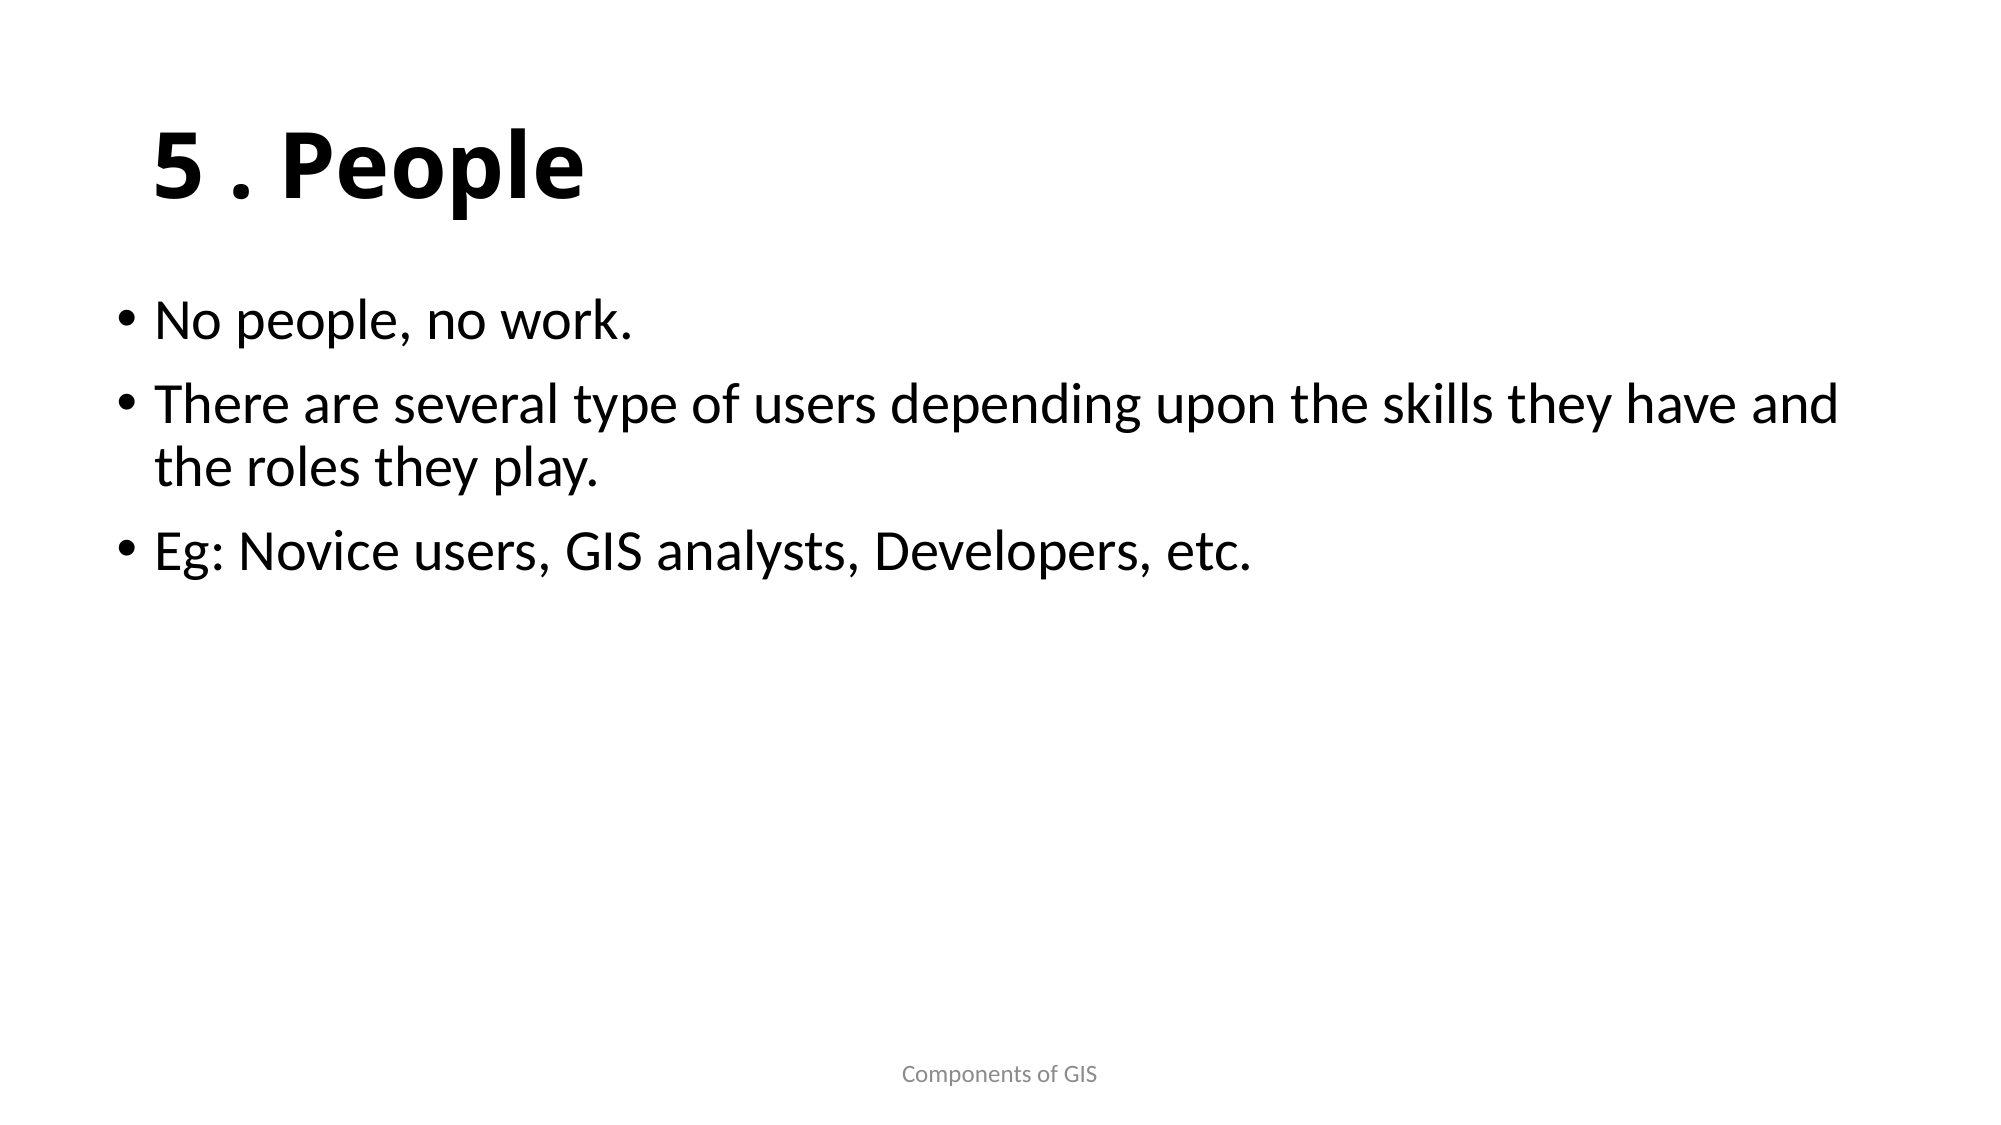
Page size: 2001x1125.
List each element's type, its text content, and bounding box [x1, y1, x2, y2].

title 5 . People [137, 59, 738, 191]
footer Components of GIS [662, 1042, 1338, 1103]
text_box No people, no work. There are several type of users depending upon the skills they have and the roles they play. Eg: Novice users, GIS analysts, Developers, etc. [101, 191, 1866, 1043]
